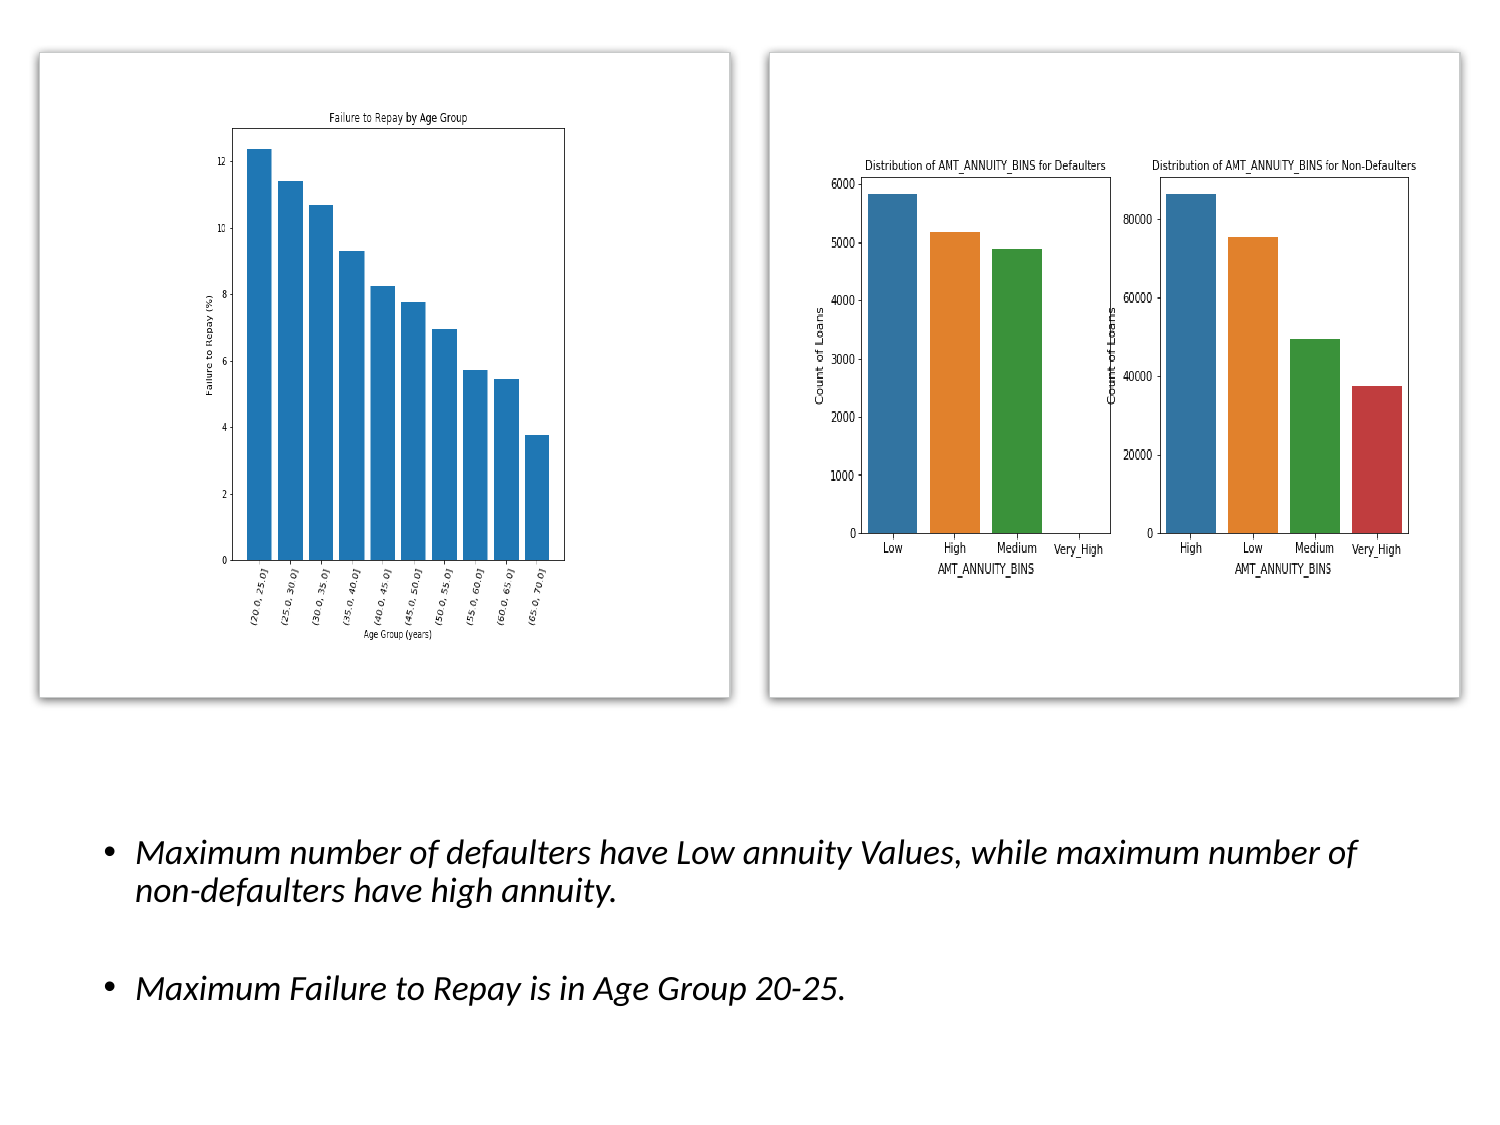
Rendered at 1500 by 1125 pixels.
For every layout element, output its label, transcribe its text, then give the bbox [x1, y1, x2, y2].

picture [200, 105, 569, 646]
text_box [767, 50, 1462, 699]
picture [808, 150, 1422, 586]
text_box [37, 50, 732, 699]
text_box Maximum number of defaulters have Low annuity Values, while maximum number of non-defaulters have high annuity. Maximum Failure to Repay is in Age Group 20-25. [75, 789, 1386, 1053]
